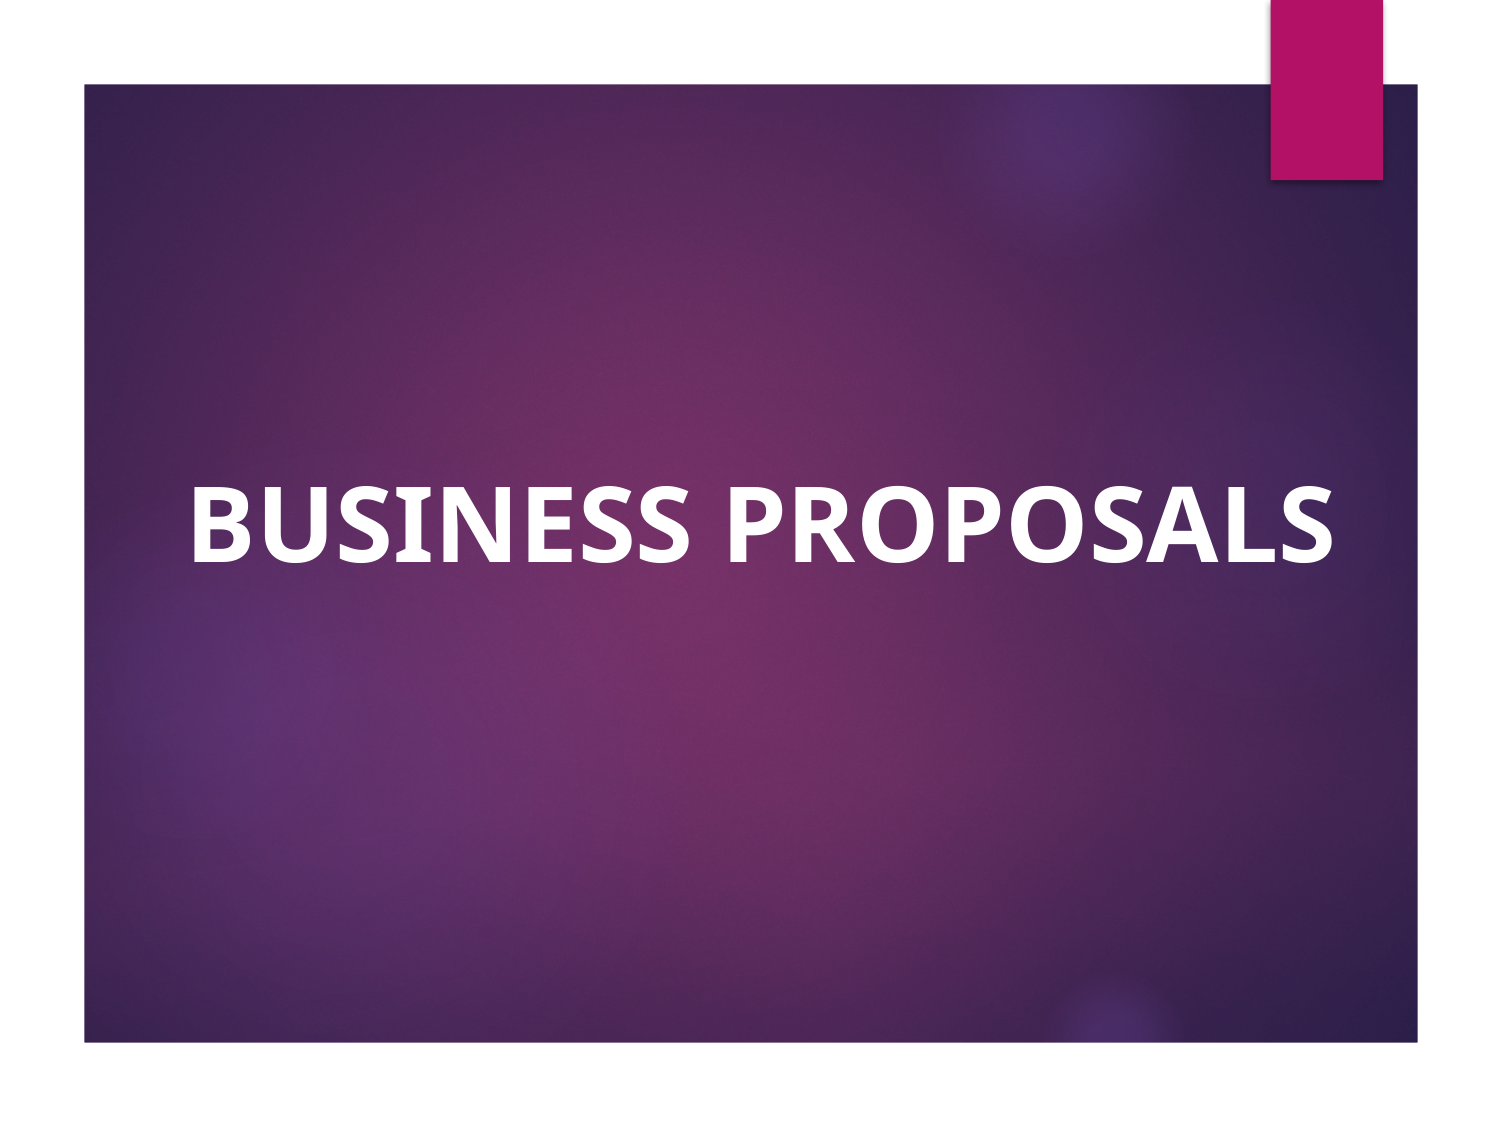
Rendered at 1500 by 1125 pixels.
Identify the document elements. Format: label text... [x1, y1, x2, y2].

subtitle BUSINESS PROPOSALS [170, 474, 1359, 706]
picture [85, 85, 1417, 1042]
